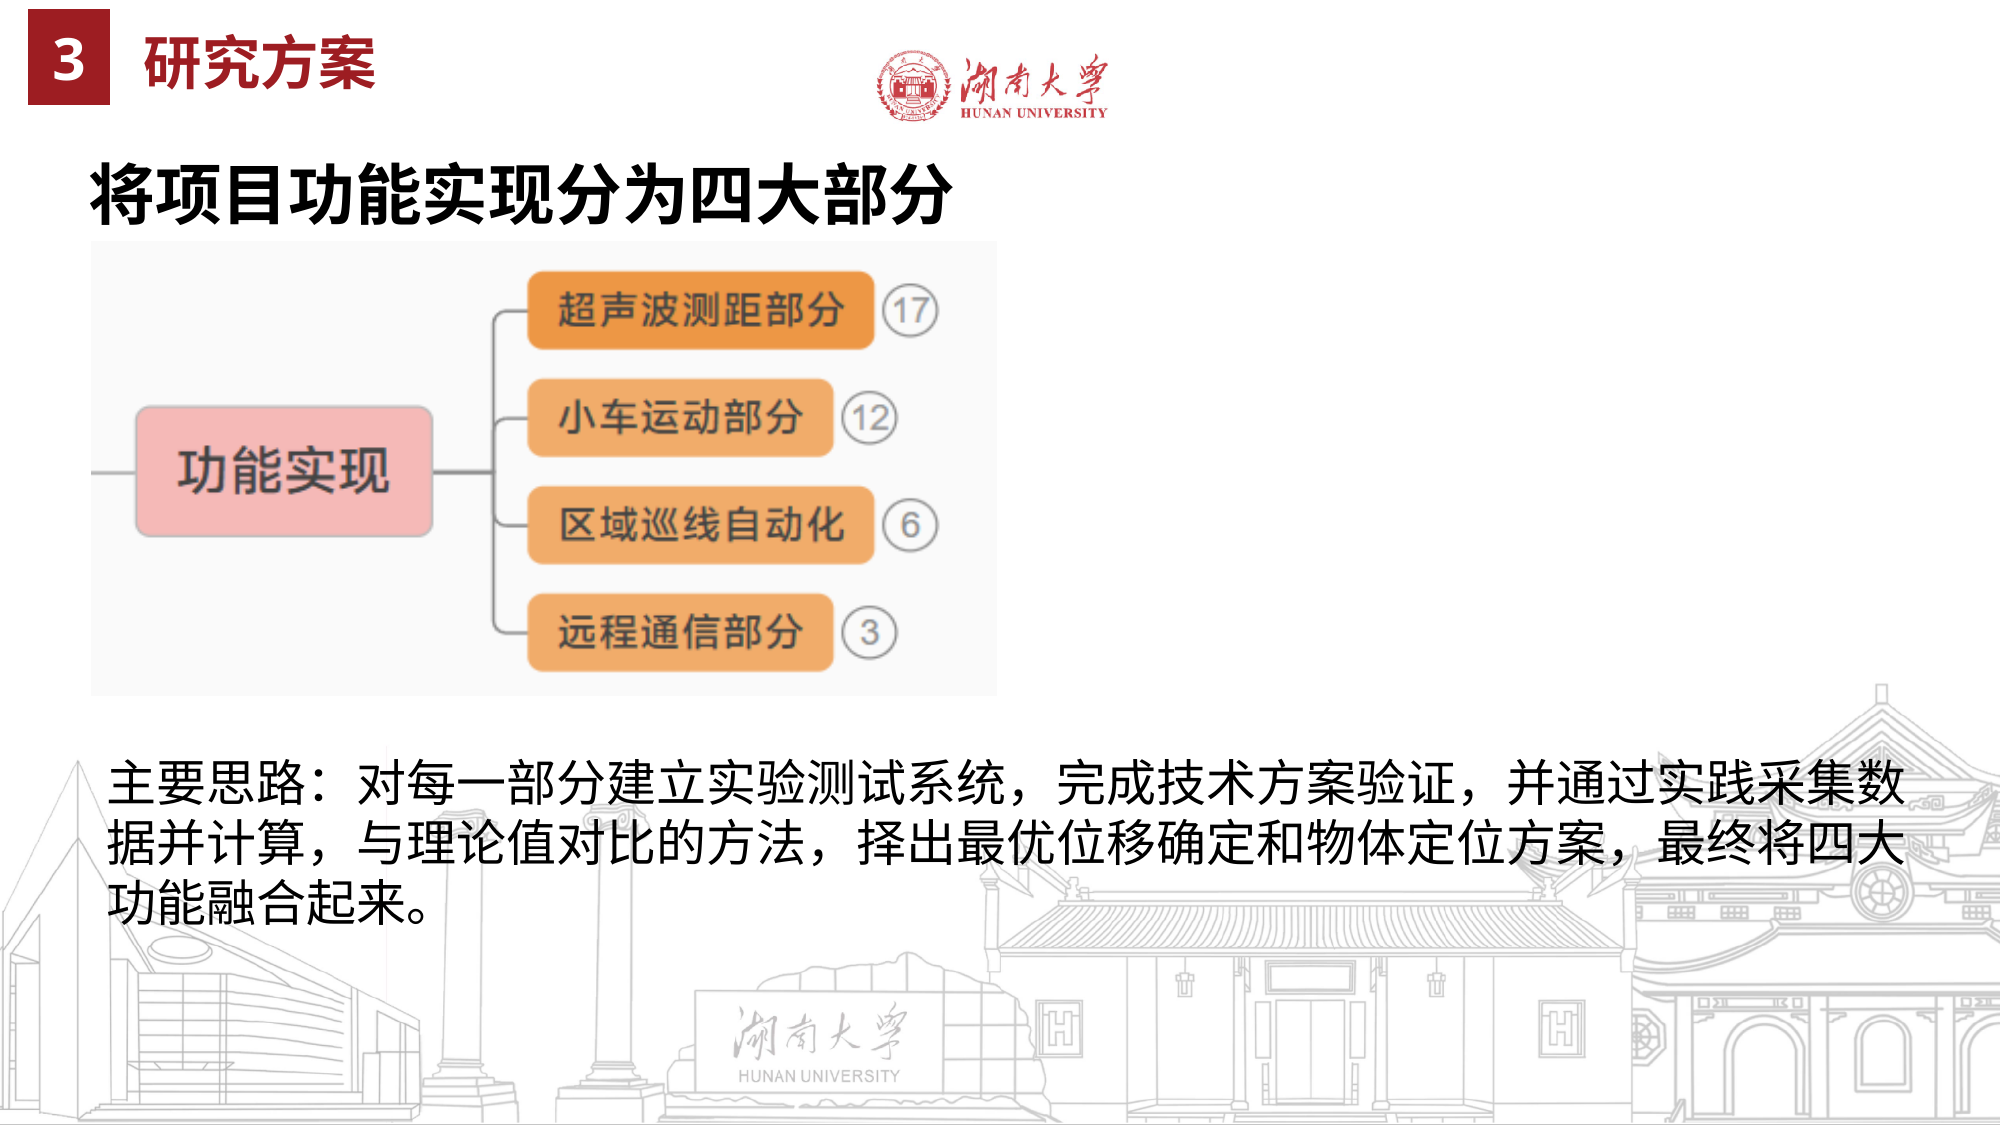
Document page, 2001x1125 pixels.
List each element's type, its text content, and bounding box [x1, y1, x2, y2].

text_box 研究方案 [129, 19, 1130, 104]
picture [91, 241, 997, 696]
text_box 将项目功能实现分为四大部分 [73, 145, 1179, 241]
text_box 3 [27, 8, 111, 106]
text_box 主要思路：对每一部分建立实验测试系统，完成技术方案验证，并通过实践采集数据并计算，与理论值对比的方法，择出最优位移确定和物体定位方案，最终将四大功能融合起来。 [91, 743, 1930, 1050]
